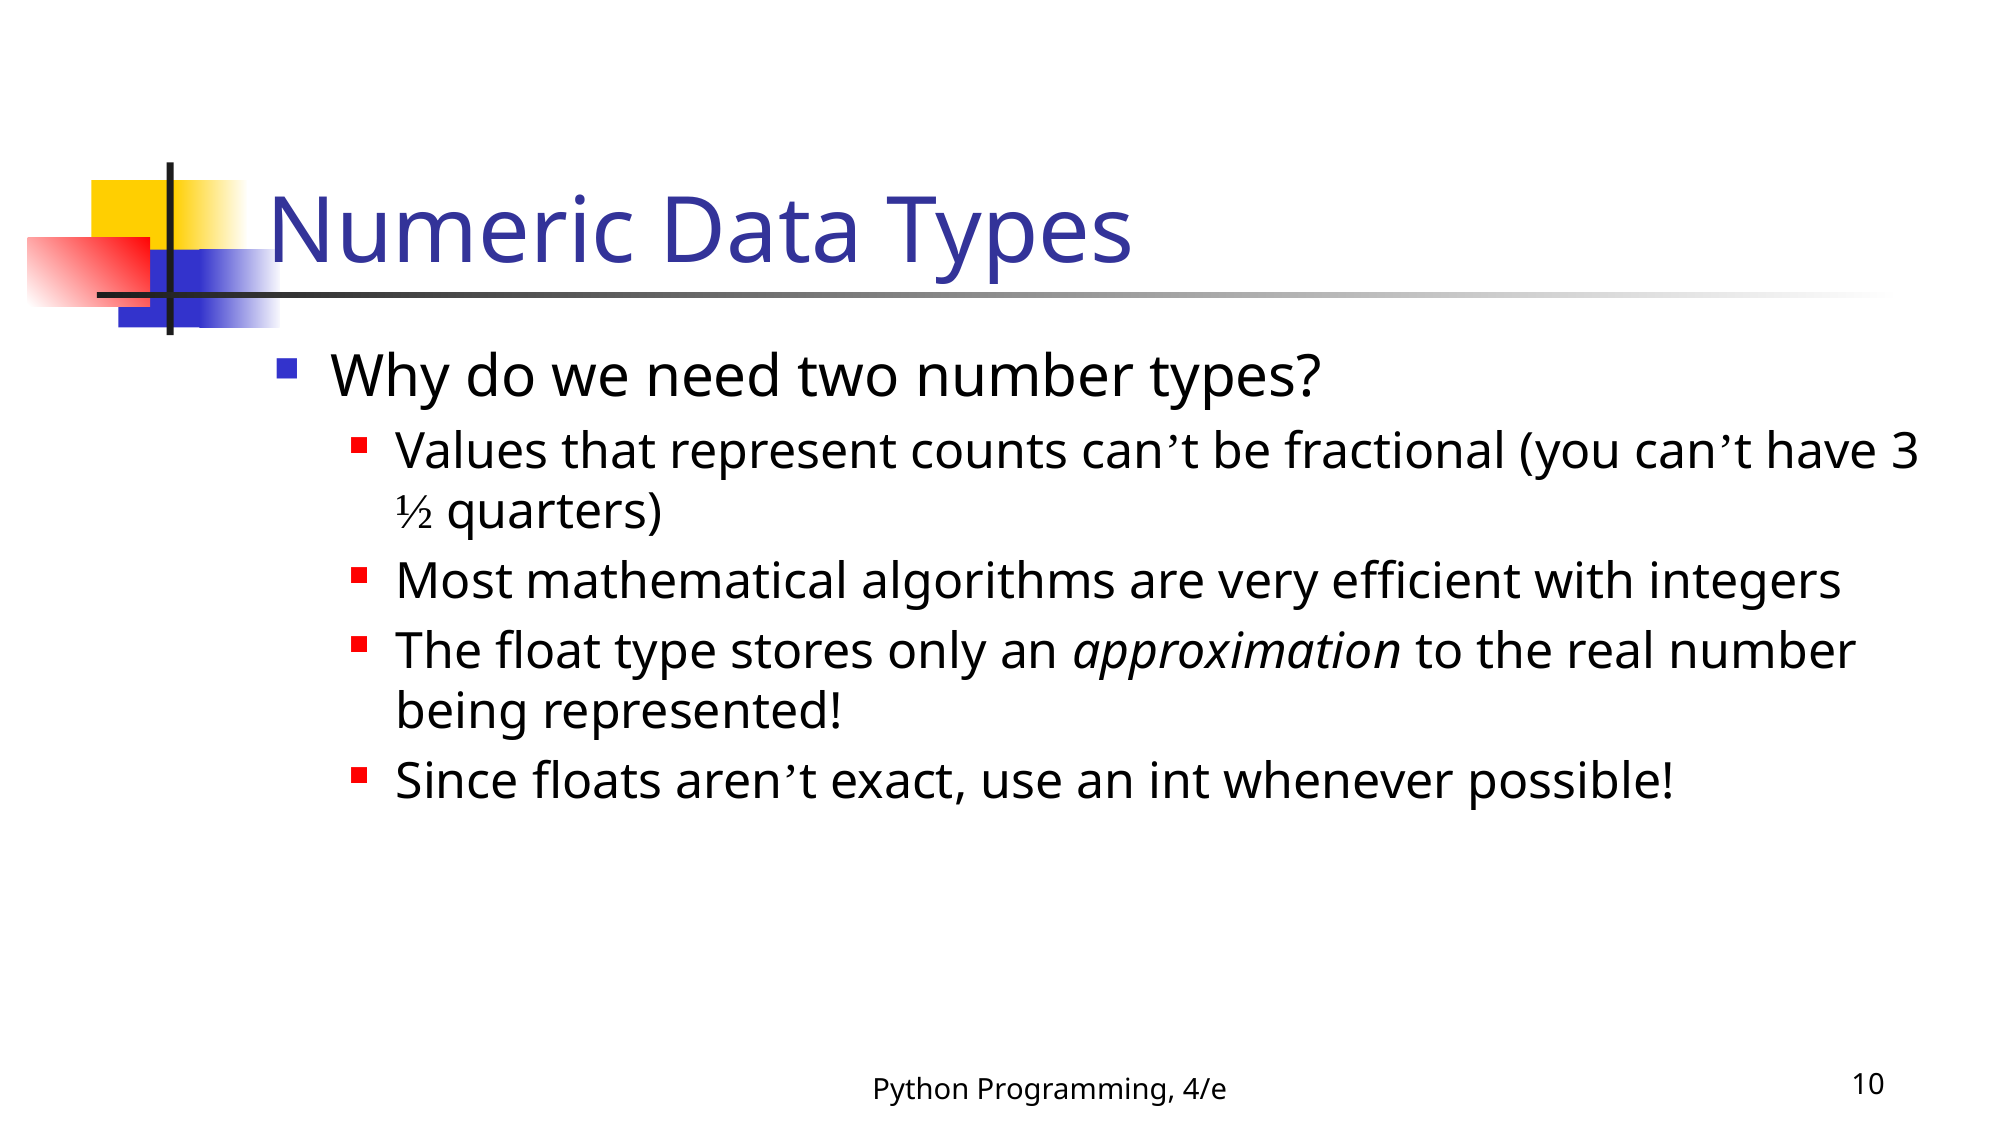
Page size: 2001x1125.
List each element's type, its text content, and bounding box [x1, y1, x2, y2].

footer Python Programming, 4/e [733, 1037, 1367, 1113]
slide_number 10 [1483, 1037, 1901, 1113]
title Numeric Data Types [251, 101, 1957, 289]
list Why do we need two number types? Values that represent counts can’t be fractional (you can’t have 3 ½ quarters) Most mathematical algorithms are very efficient with integers The float type stores only an approximation to the real number being represented! Since floats aren’t exact, use an int whenever possible! [258, 331, 1959, 1006]
